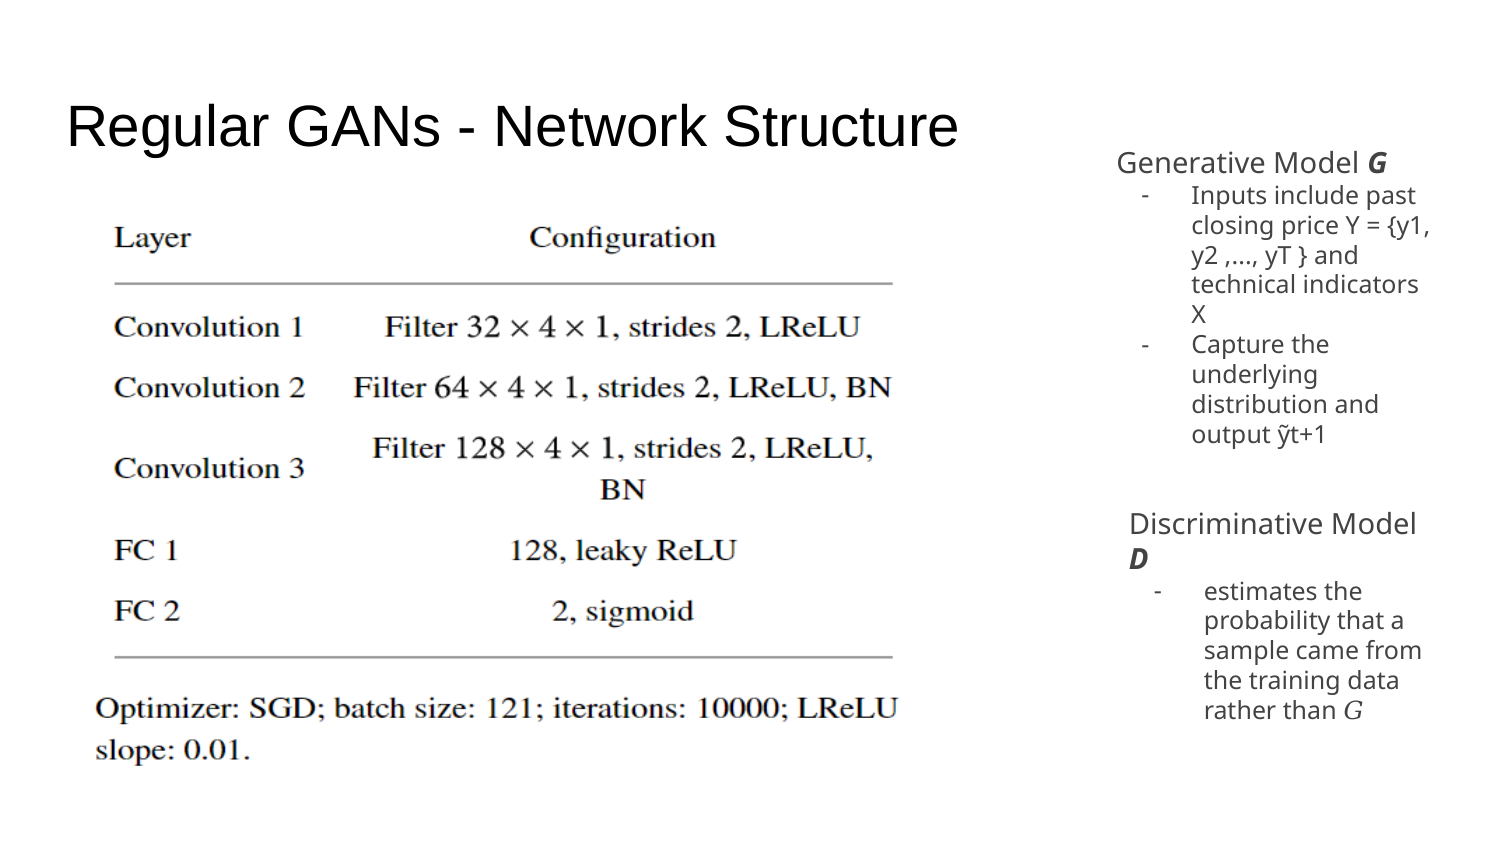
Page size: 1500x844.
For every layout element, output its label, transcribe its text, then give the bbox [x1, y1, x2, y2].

text_box Discriminative Model D estimates the probability that a sample came from the training data rather than 𝐺 [1114, 490, 1449, 833]
title Regular GANs - Network Structure [51, 72, 1449, 167]
picture [90, 198, 935, 772]
text_box Generative Model G Inputs include past closing price Y = {y1, y2 ,..., yT } and technical indicators X Capture the underlying distribution and output ỹt+1 [1101, 129, 1449, 365]
